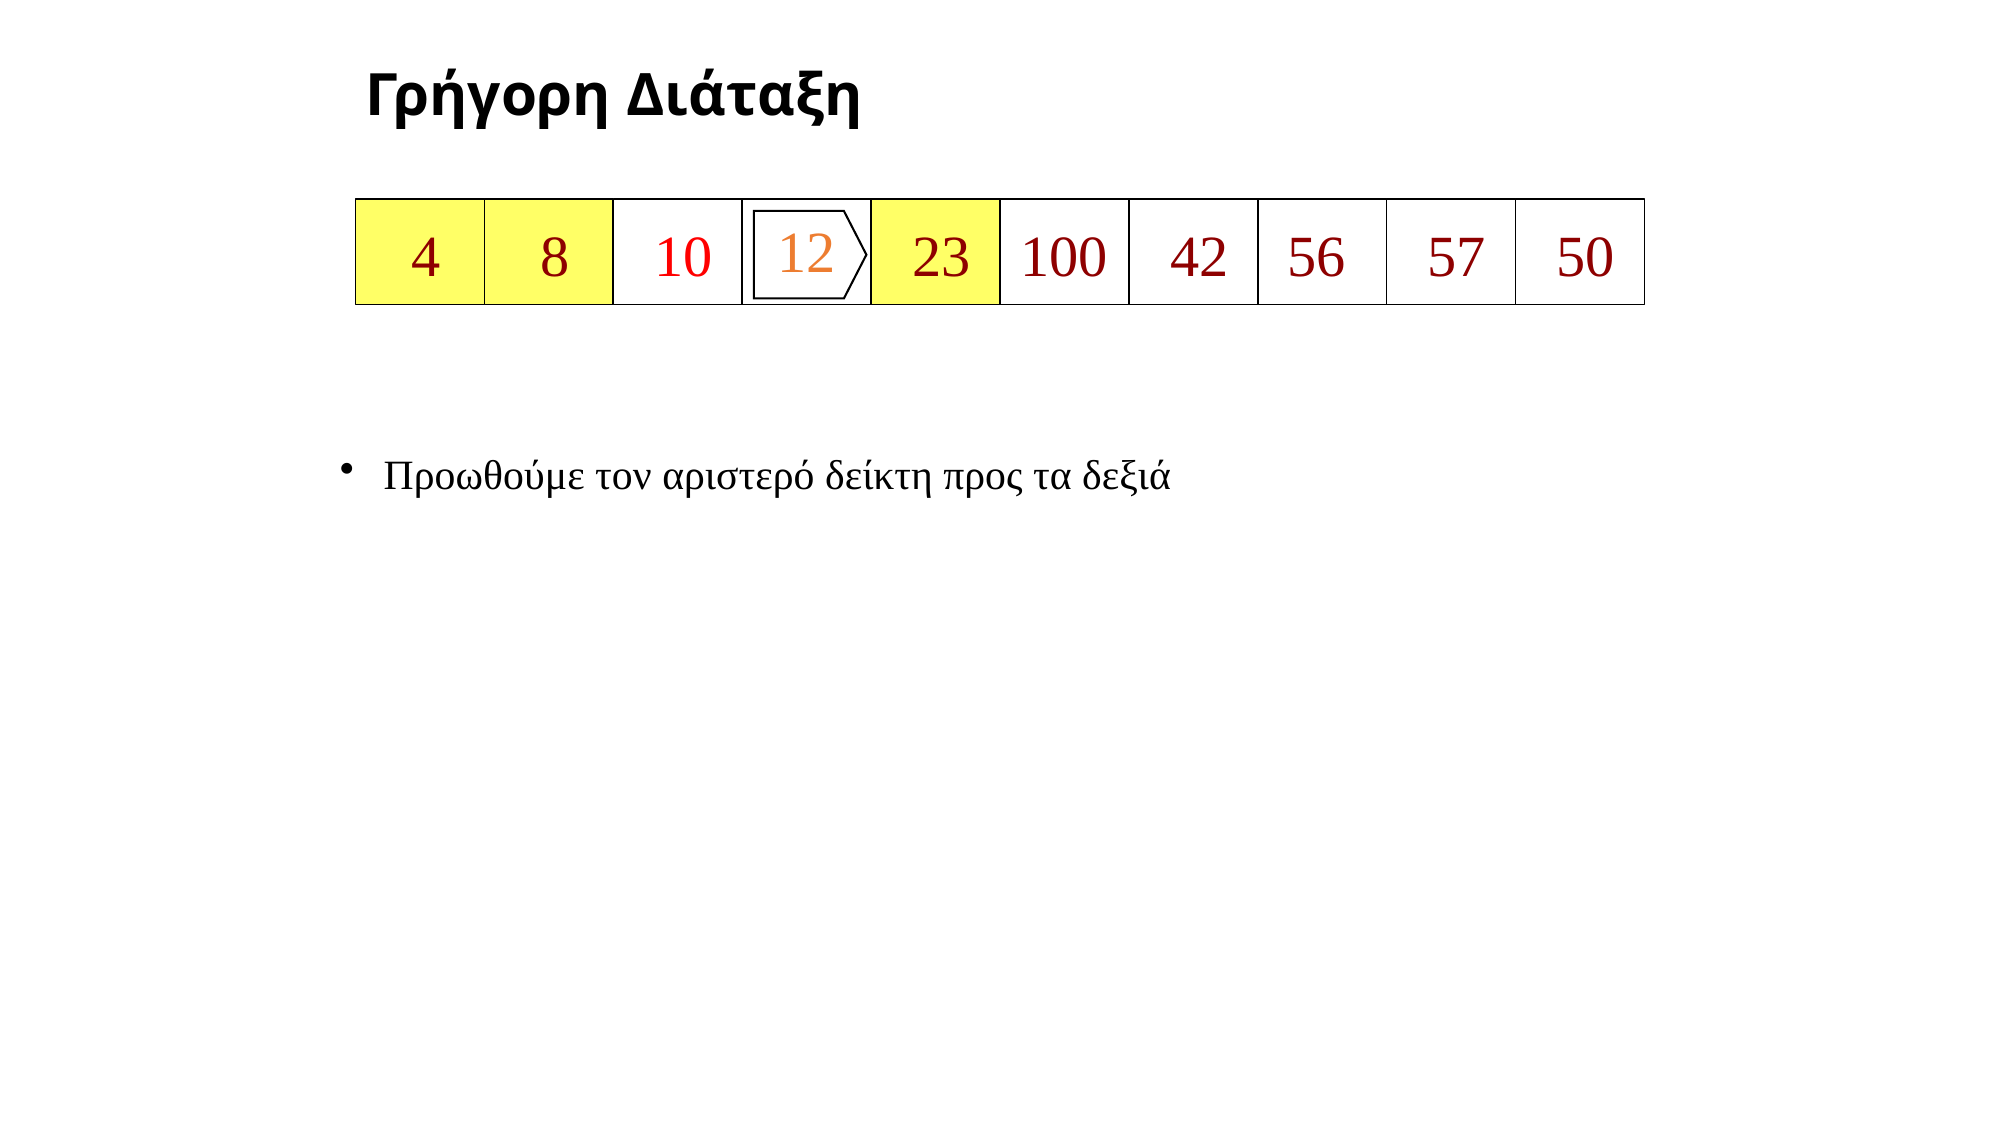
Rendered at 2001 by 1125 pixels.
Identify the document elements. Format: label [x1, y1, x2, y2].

text_box [324, 440, 1700, 506]
text_box [355, 199, 1645, 305]
title [350, 54, 1626, 140]
